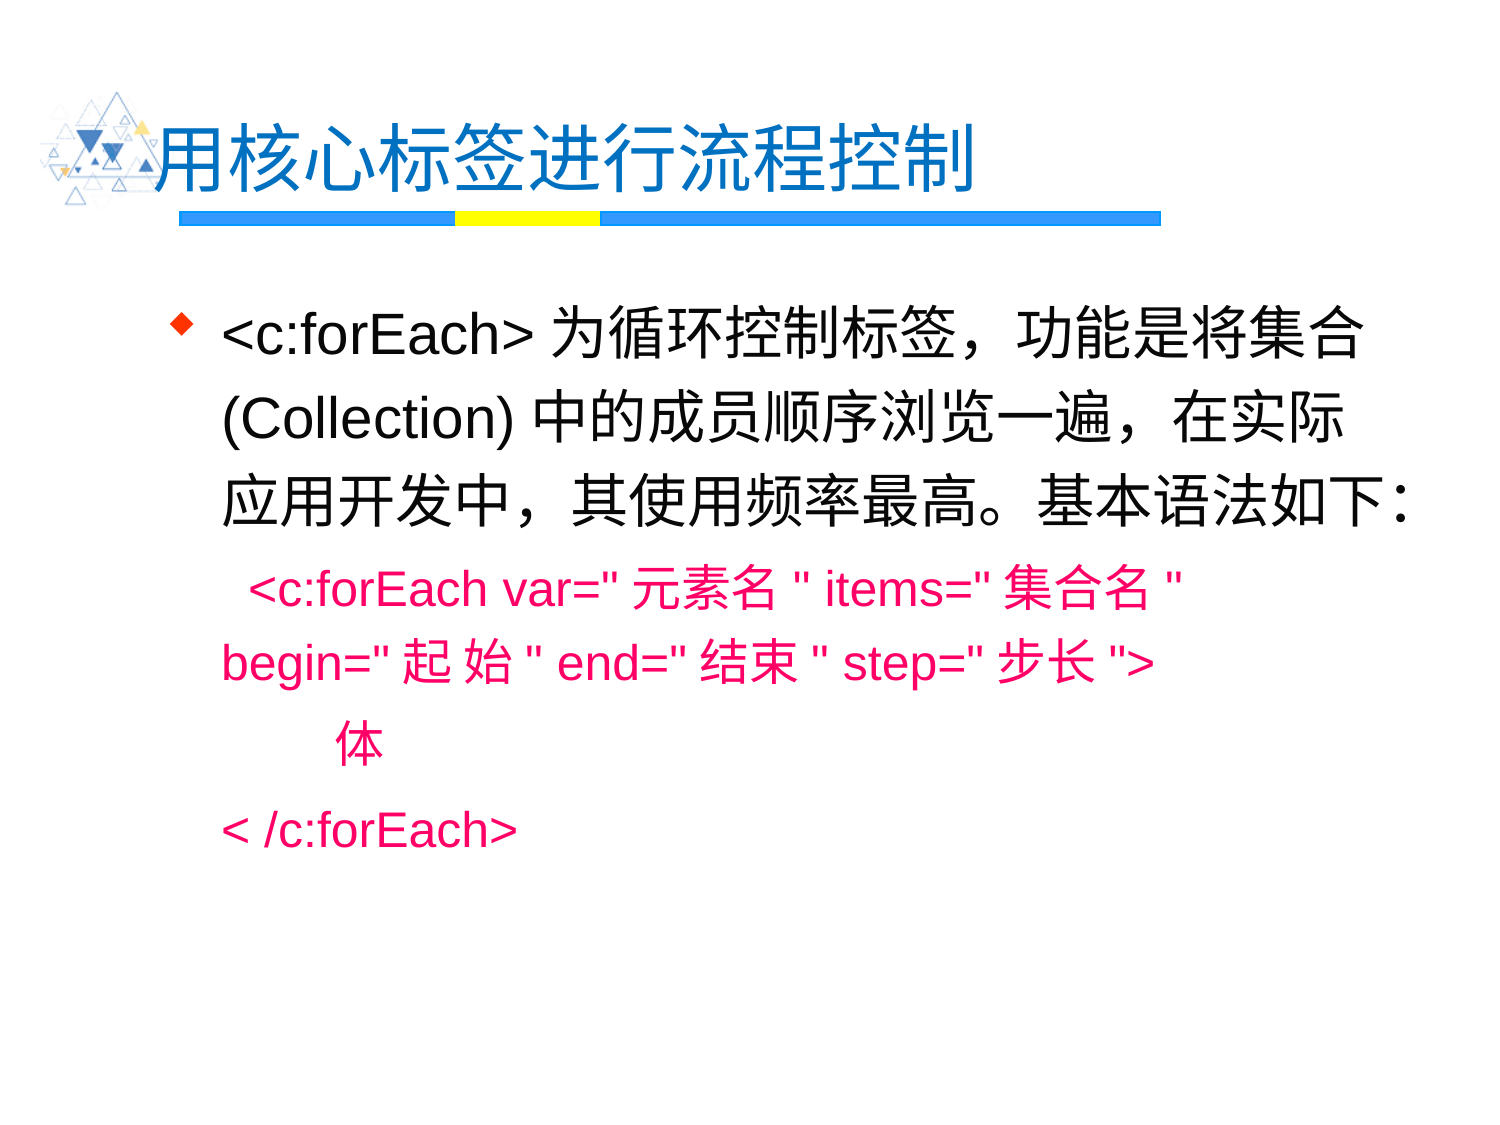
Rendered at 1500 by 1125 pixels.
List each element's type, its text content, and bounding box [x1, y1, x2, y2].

list <c:forEach>为循环控制标签，功能是将集合(Collection)中的成员顺序浏览一遍，在实际 应用开发中，其使用频率最高。基本语法如下： <c:forEach var="元素名" items="集合名" begin="起 始" end="结束" step="步长"> 体 < /c:forEach> [149, 274, 1404, 1055]
title 用核心标签进行流程控制 [137, 99, 1152, 213]
picture [40, 87, 171, 210]
